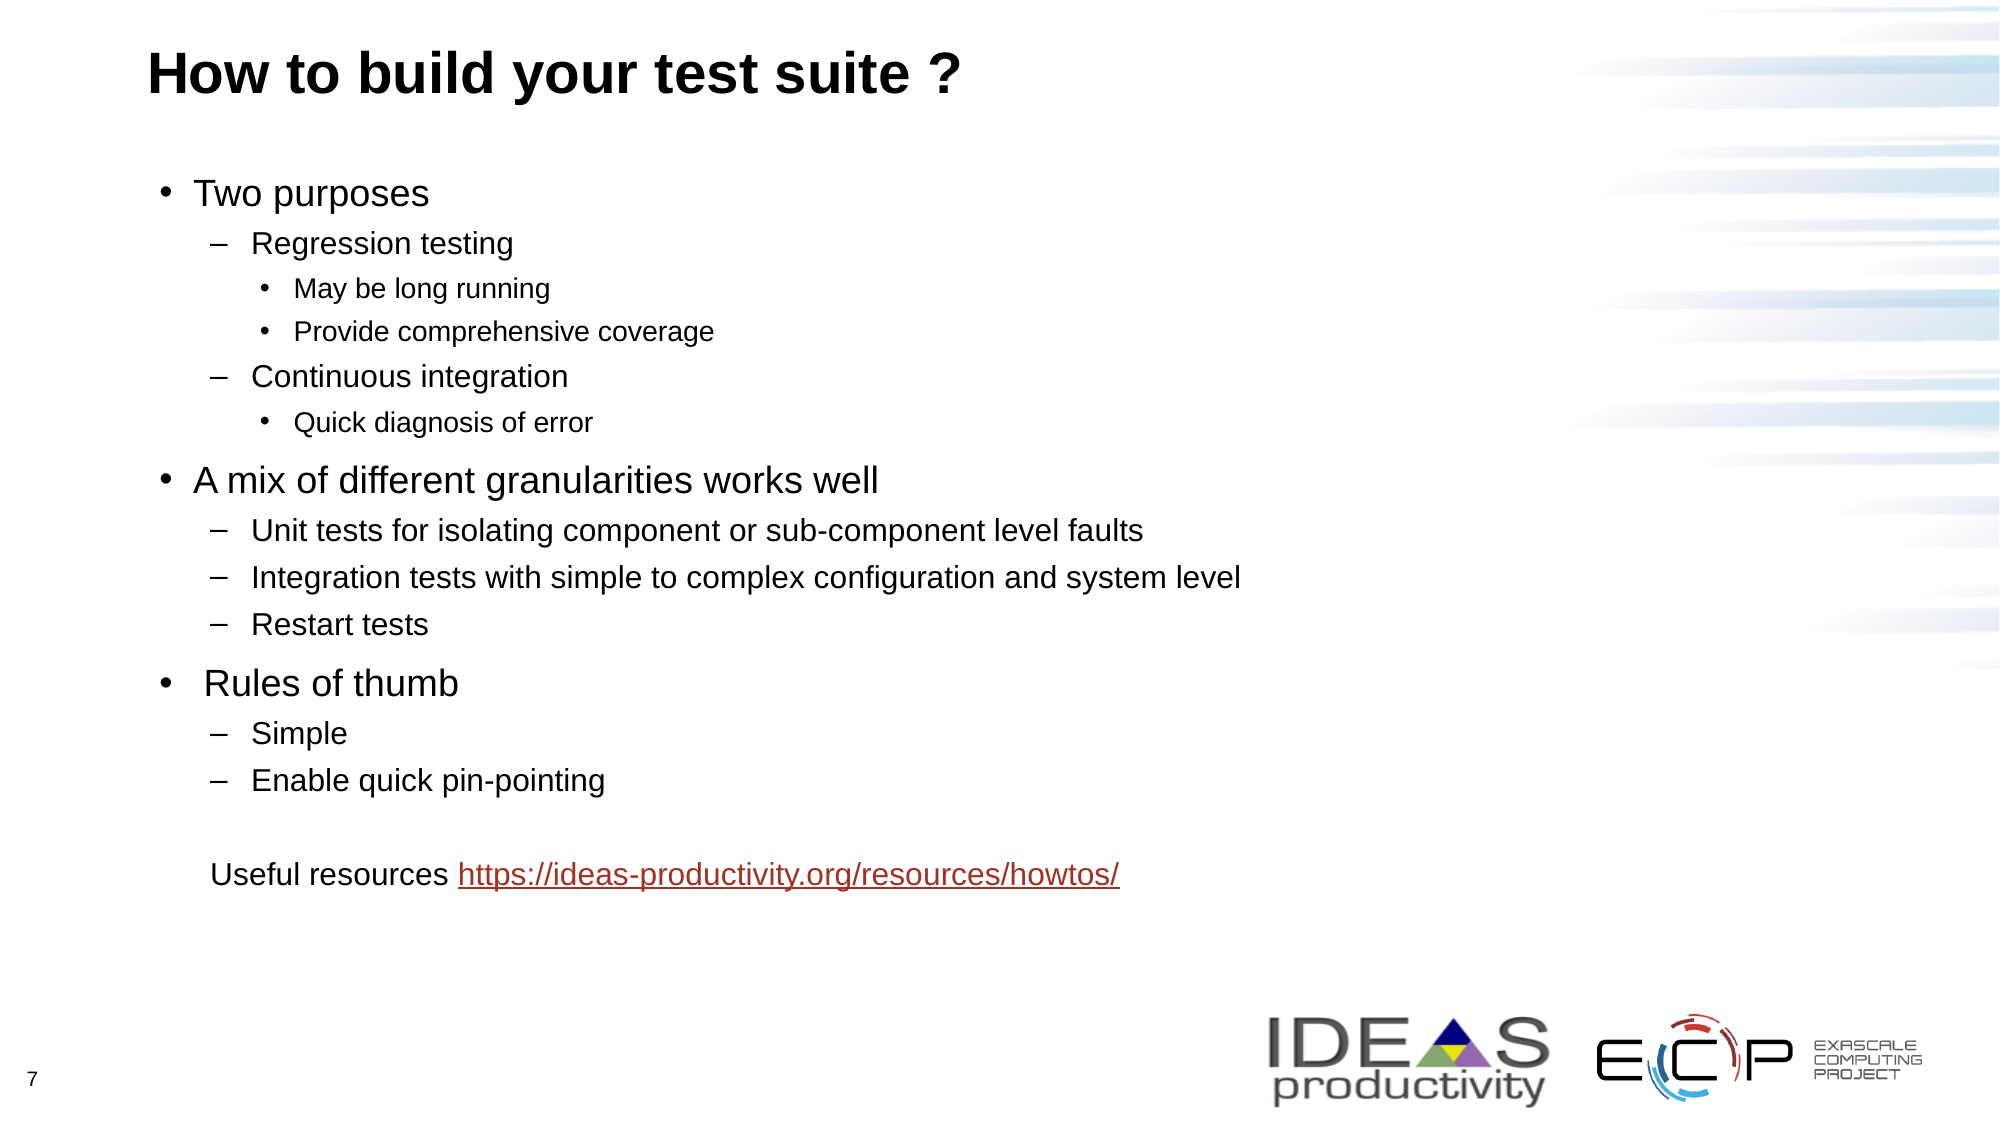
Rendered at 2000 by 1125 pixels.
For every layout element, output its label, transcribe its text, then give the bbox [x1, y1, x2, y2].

picture [1531, 0, 2000, 669]
picture [1597, 1014, 1922, 1102]
title How to build your test suite ? [131, 38, 1482, 123]
picture [1257, 1009, 1560, 1115]
list Two purposes Regression testing May be long running Provide comprehensive coverage Continuous integration Quick diagnosis of error A mix of different granularities works well Unit tests for isolating component or sub-component level faults Integration tests with simple to complex configuration and system level Restart tests Rules of thumb Simple Enable quick pin-pointing Useful resources https://ideas-productivity.org/resources/howtos/ [144, 165, 1482, 904]
